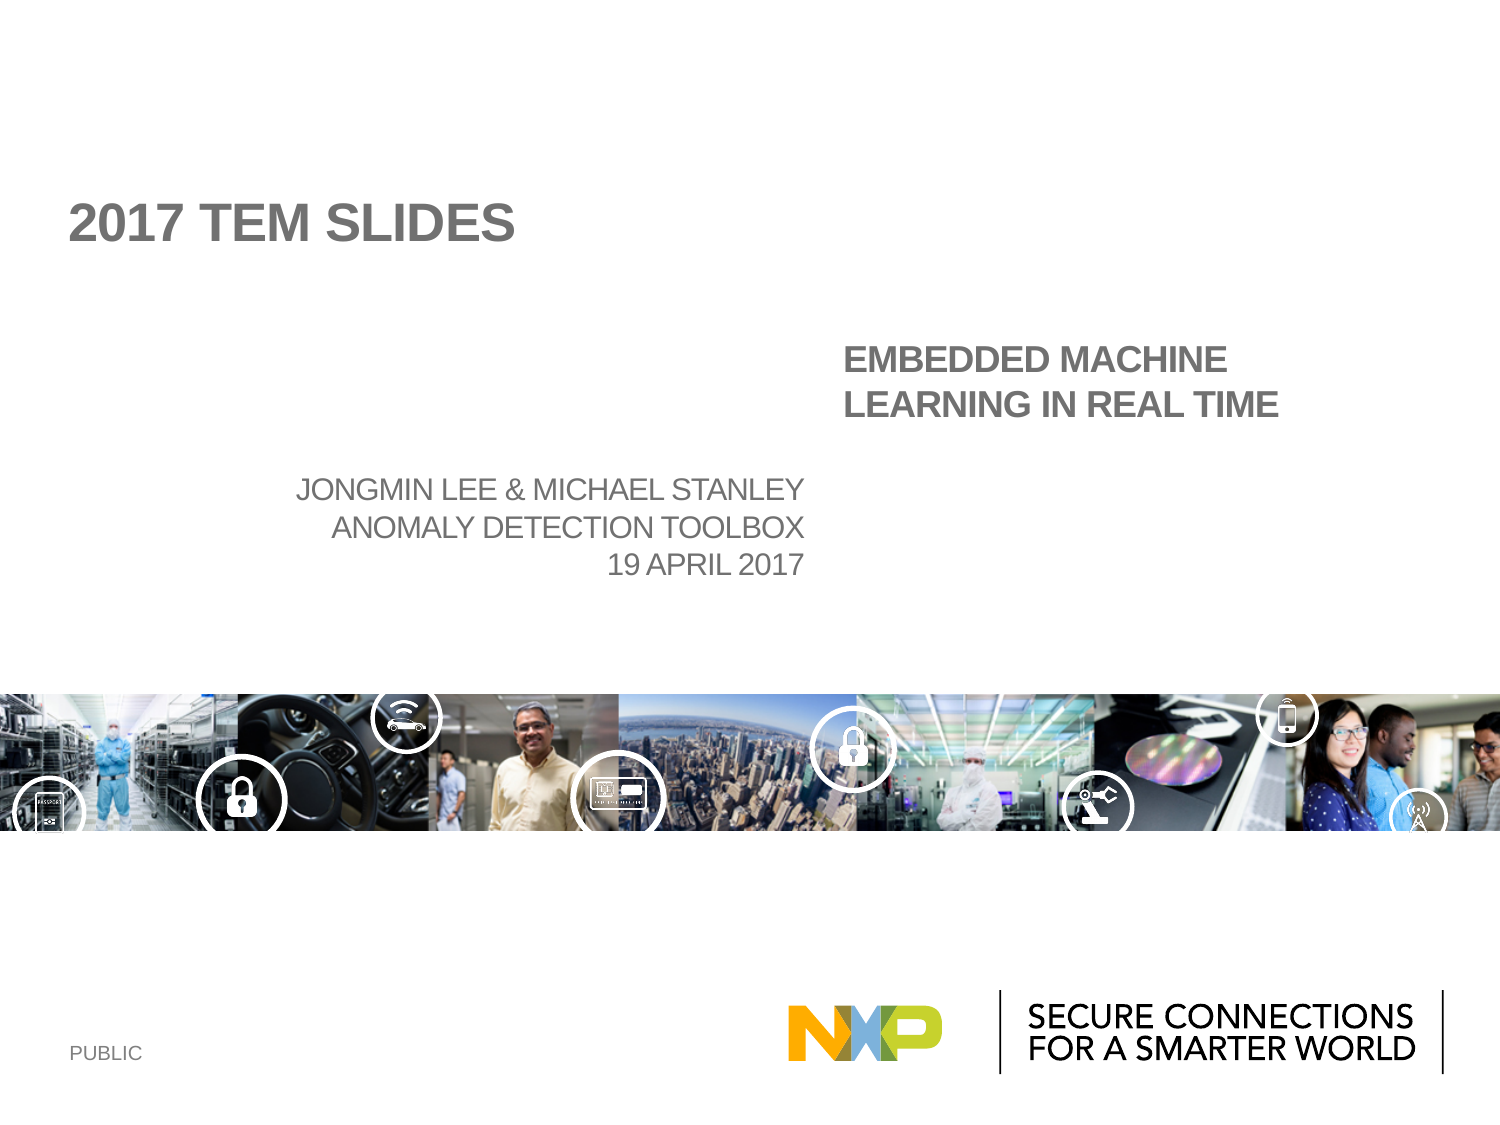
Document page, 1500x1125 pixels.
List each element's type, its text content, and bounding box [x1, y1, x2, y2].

list Jongmin Lee & Michael Stanley Anomaly Detection toolbox 19 April 2017 [53, 462, 821, 648]
picture [1066, 775, 1129, 831]
picture [1393, 792, 1444, 833]
title 2017 TEM Slides [51, 170, 866, 456]
picture [17, 781, 81, 834]
picture [375, 694, 438, 749]
picture [202, 760, 281, 831]
picture [577, 756, 660, 831]
picture [1260, 694, 1315, 743]
subtitle Embedded machine learning in real time [826, 333, 1379, 500]
picture [0, 694, 1500, 831]
